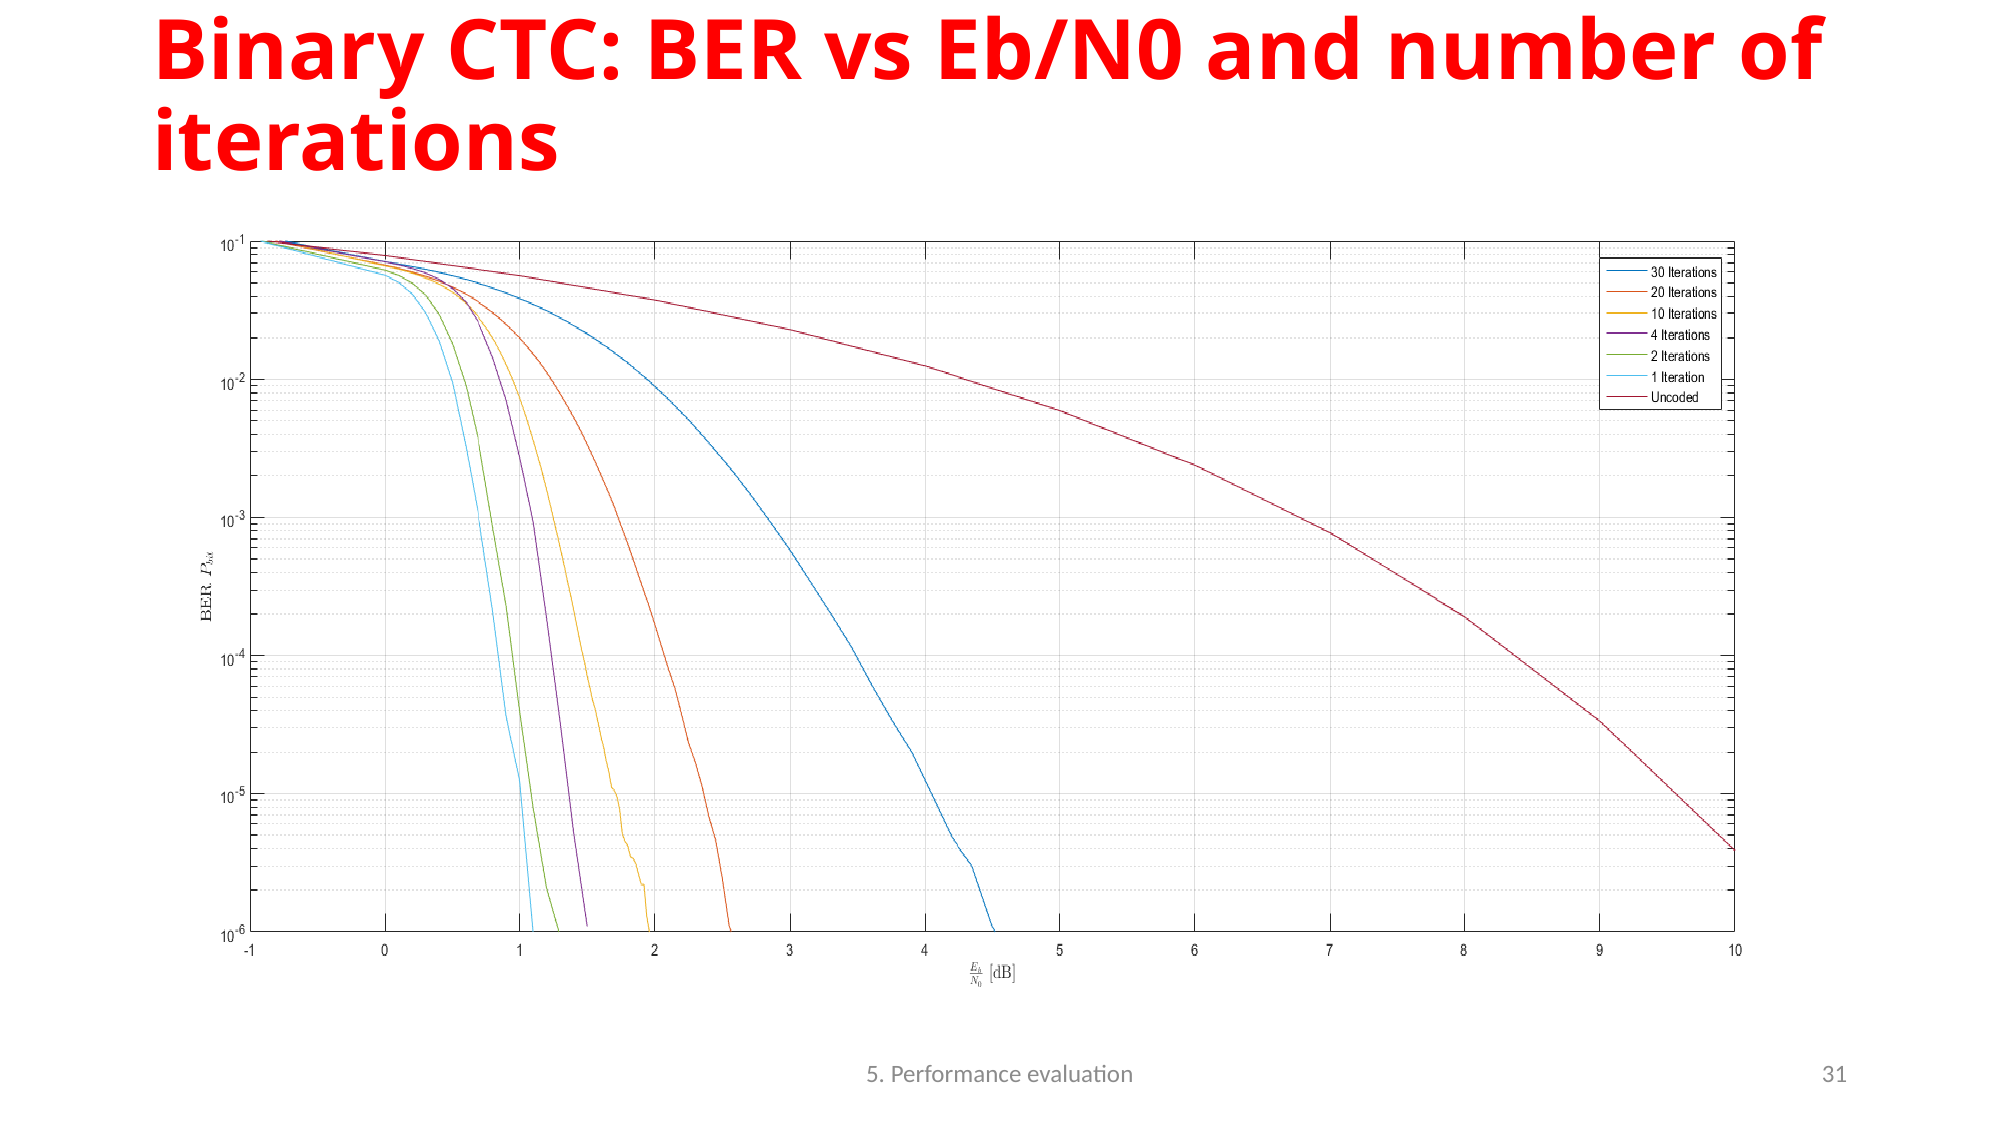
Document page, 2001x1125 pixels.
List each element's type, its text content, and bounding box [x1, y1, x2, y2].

title Binary CTC: BER vs Eb/N0 and number of iterations [137, 0, 1863, 178]
picture [0, 178, 1916, 1026]
footer 5. Performance evaluation [662, 1042, 1338, 1103]
slide_number 31 [1412, 1042, 1863, 1103]
